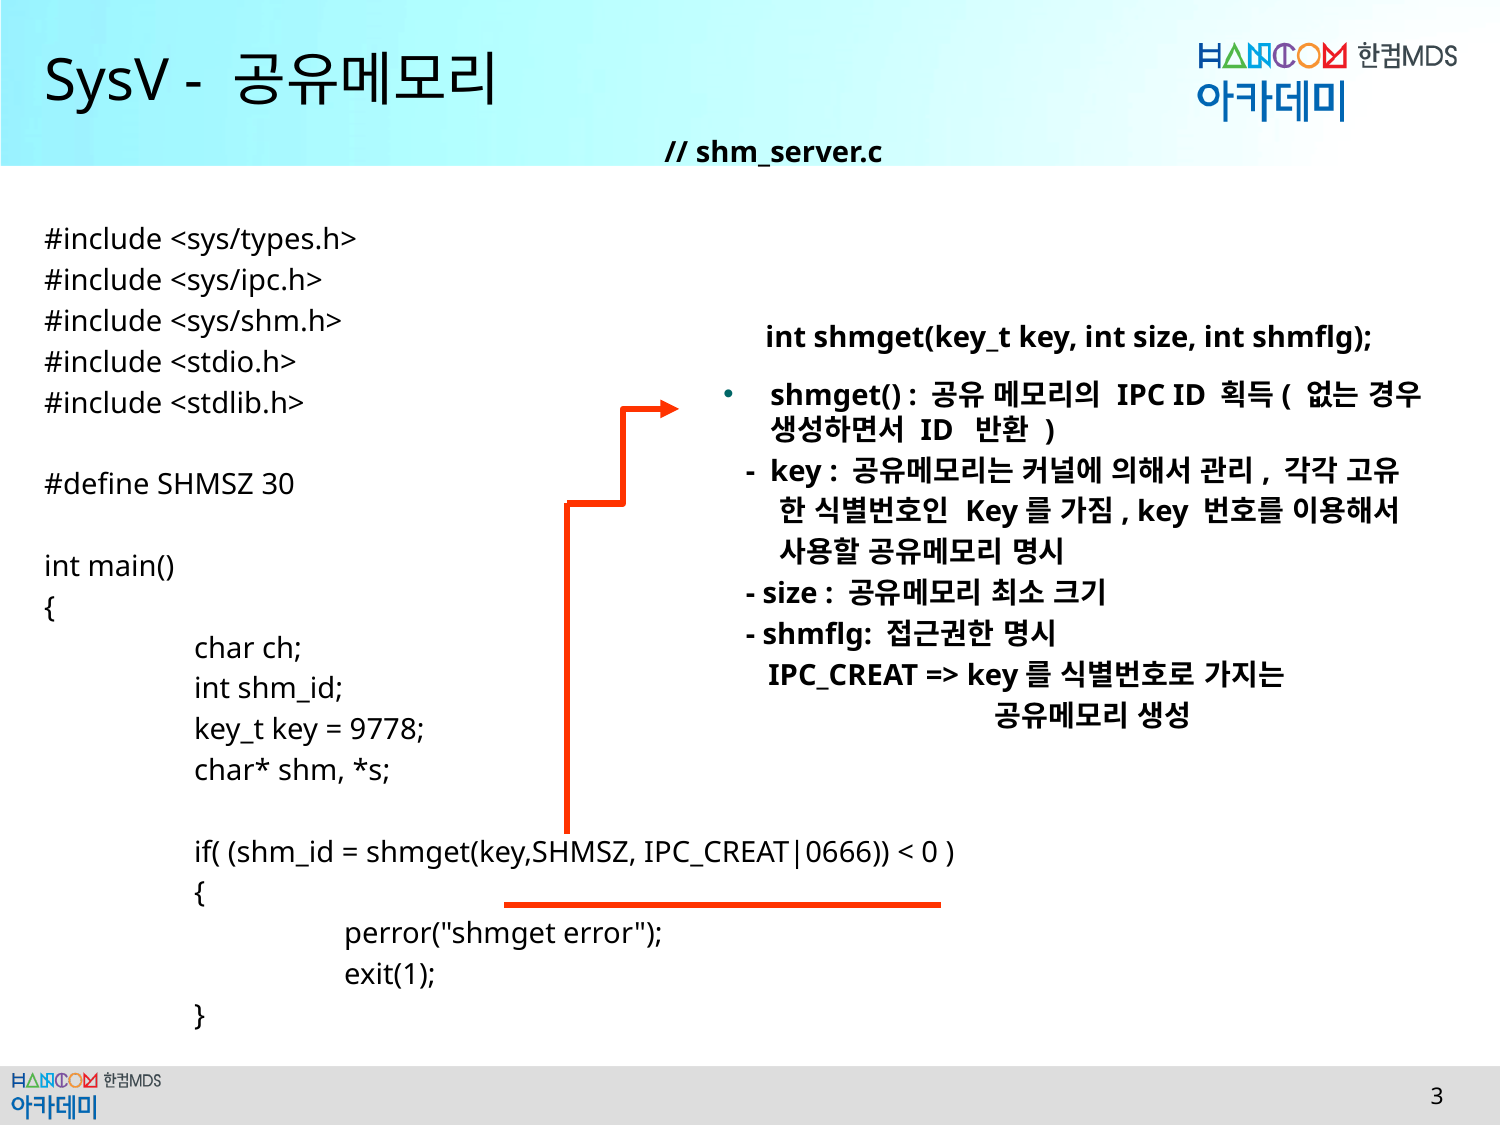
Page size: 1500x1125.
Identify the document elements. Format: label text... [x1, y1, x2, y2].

text_box // shm_server.c [407, 125, 1140, 176]
title SysV - 공유메모리 [29, 18, 1460, 135]
picture [2, 0, 1500, 166]
slide_number 3 [1108, 1074, 1459, 1119]
text_box #include <sys/types.h> #include <sys/ipc.h> #include <sys/shm.h> #include <stdio.h> #include <stdlib.h> #define SHMSZ 30 int main() { char ch; int shm_id; key_t key = 9778; char* shm, *s; if( (shm_id = shmget(key,SHMSZ, IPC_CREAT|0666)) < 0 ) { perror("shmget error"); exit(1); } [29, 172, 1105, 1039]
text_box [566, 408, 680, 504]
text_box int shmget(key_t key, int size, int shmflg); [702, 311, 1436, 361]
text_box shmget() : 공유 메모리의 IPC ID 획득( 없는 경우 생성하면서 ID 반환 ) - key : 공유메모리는 커널에 의해서 관리, 각각 고유 한 식별번호인 Key를 가짐, key 번호를 이용해서 사용할 공유메모리 명시 - size : 공유메모리 최소 크기 - shmflg: 접근권한 명시 IPC_CREAT => key를 식별번호로 가지는 공유메모리 생성 [708, 368, 1483, 740]
picture [11, 1072, 161, 1120]
